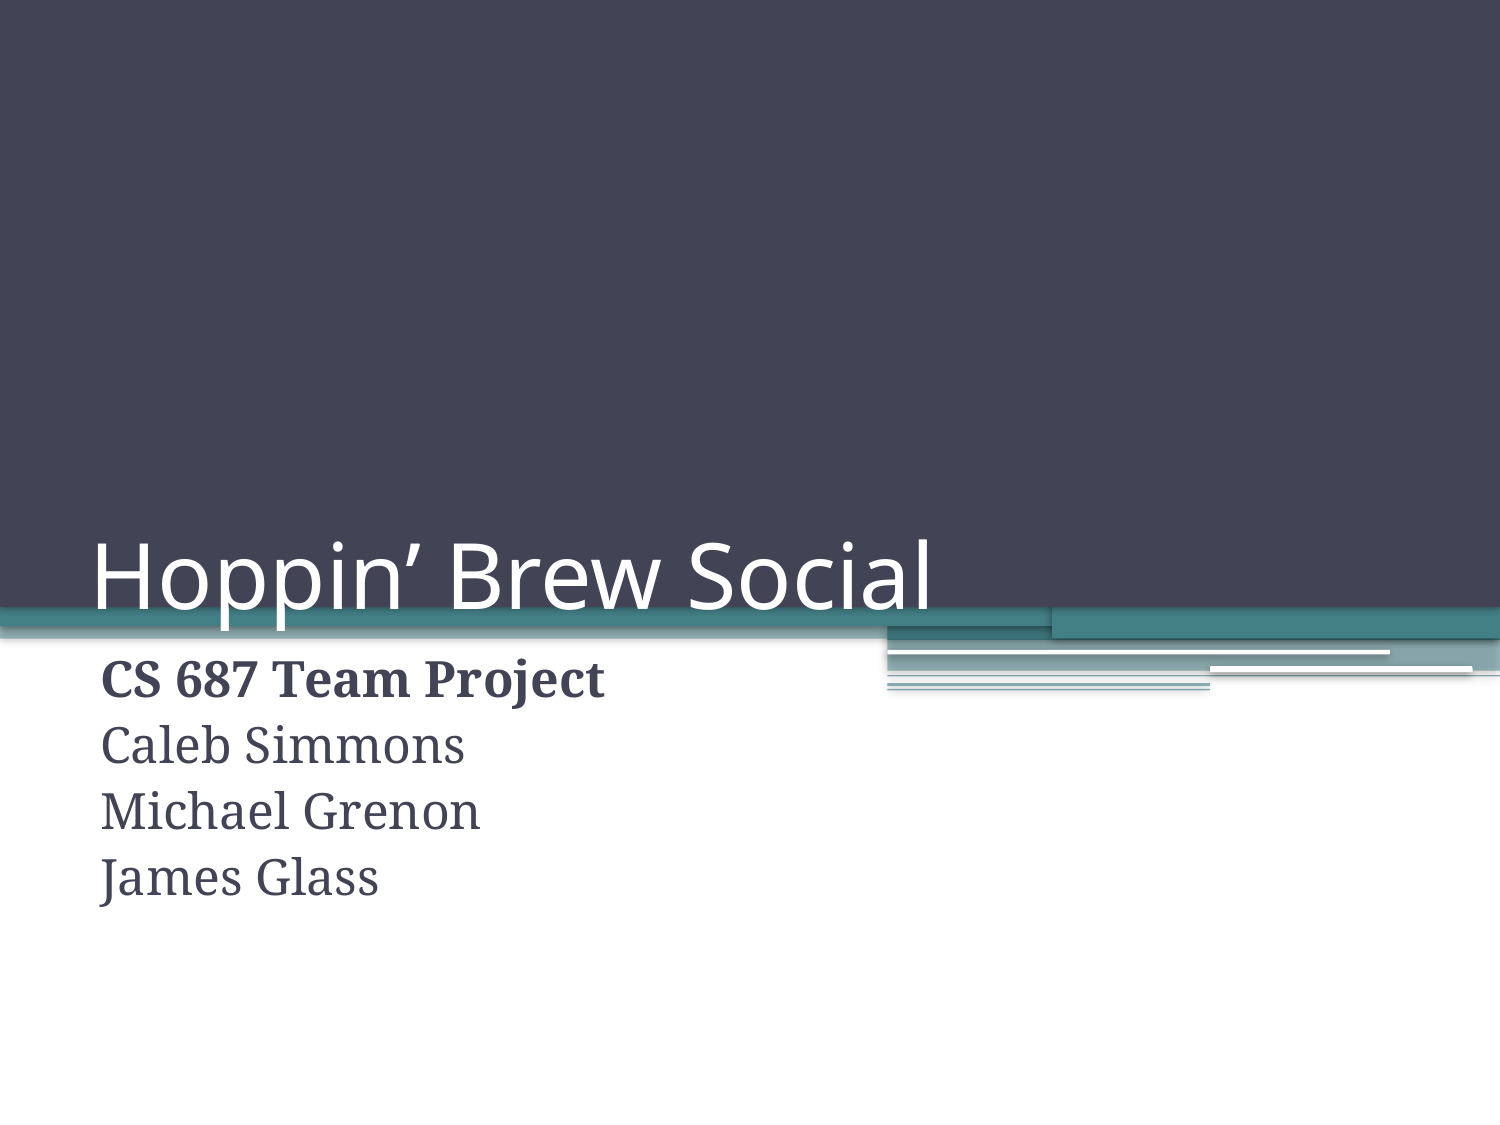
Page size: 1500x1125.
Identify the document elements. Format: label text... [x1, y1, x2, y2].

subtitle CS 687 Team Project Caleb Simmons Michael Grenon James Glass [75, 639, 888, 928]
title Hoppin’ Brew Social [75, 394, 1463, 636]
